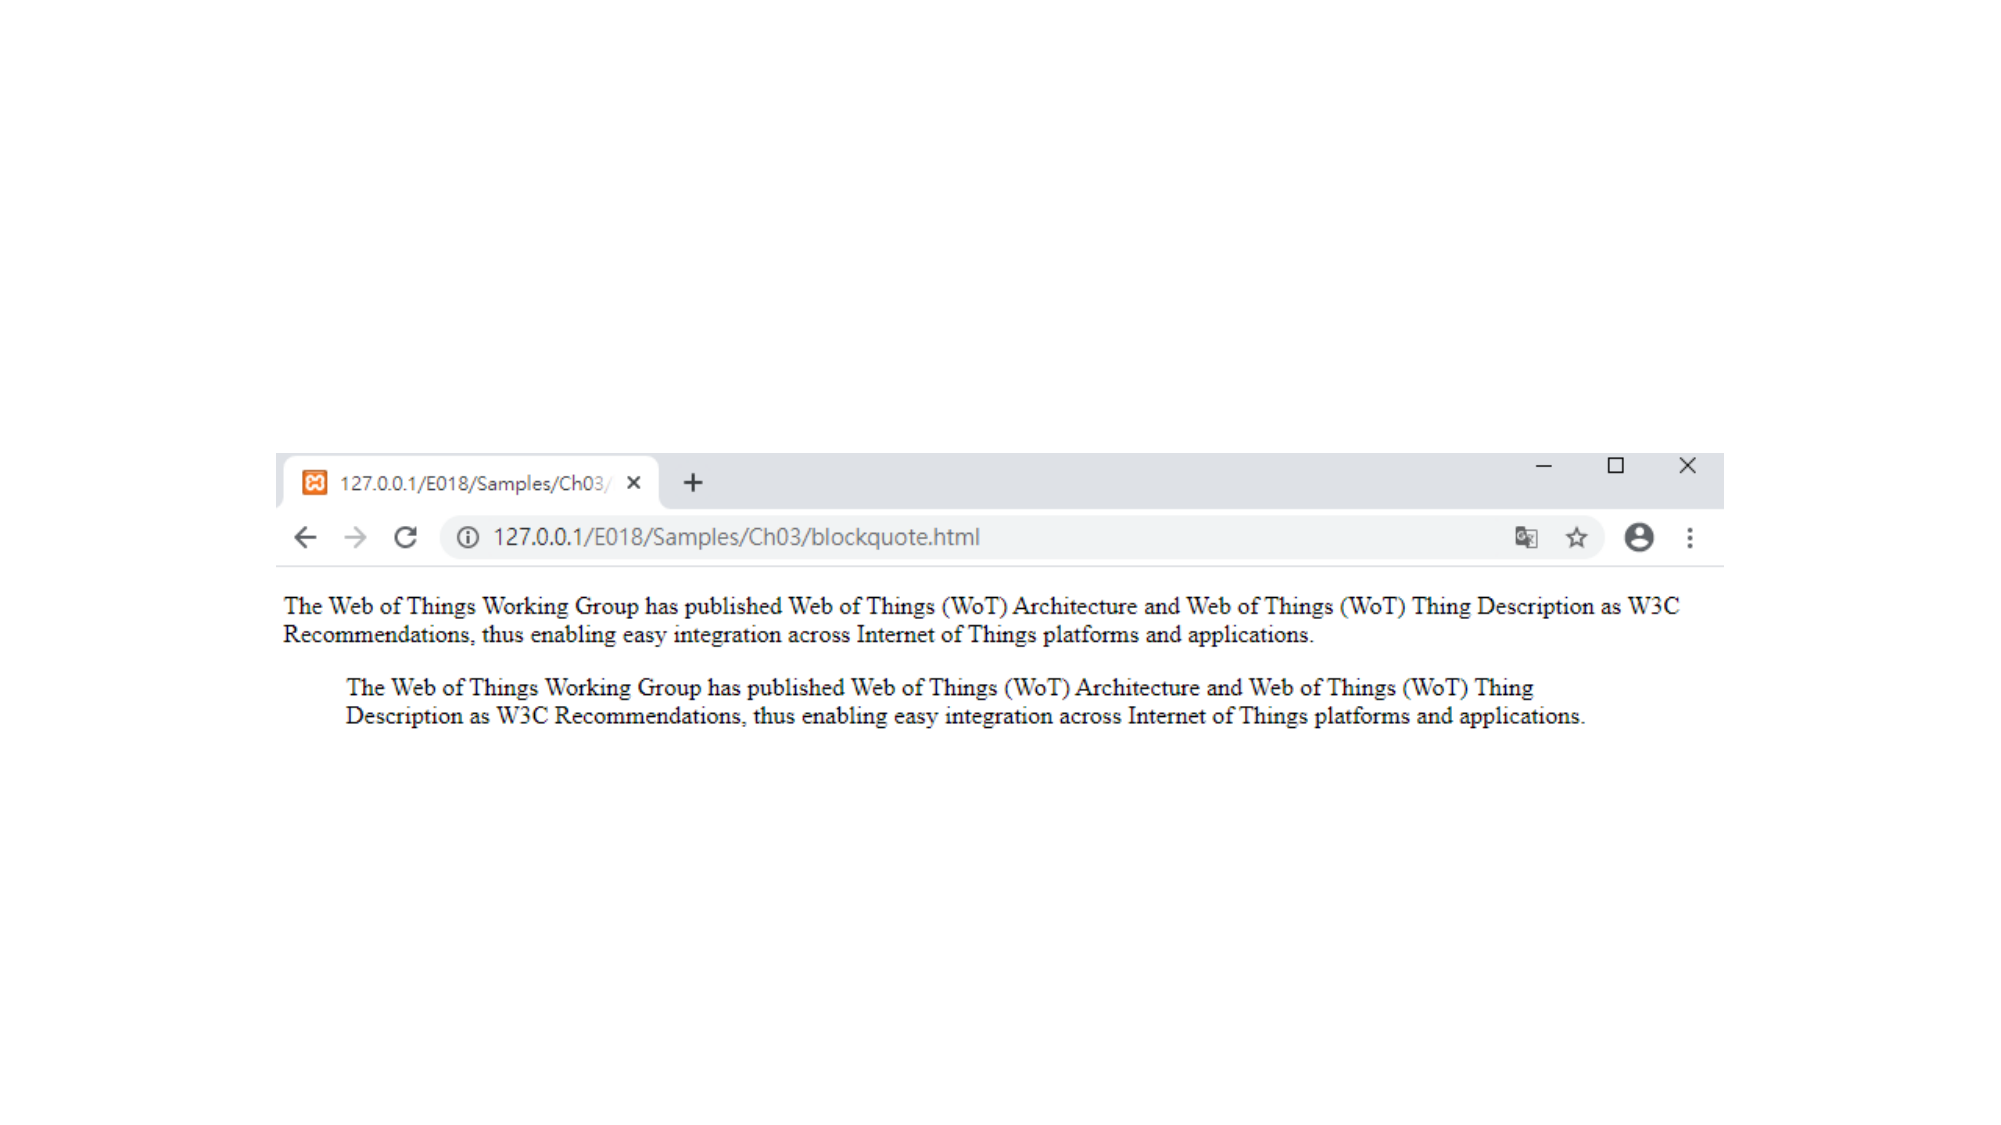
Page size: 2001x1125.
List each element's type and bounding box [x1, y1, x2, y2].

list [276, 453, 1724, 860]
